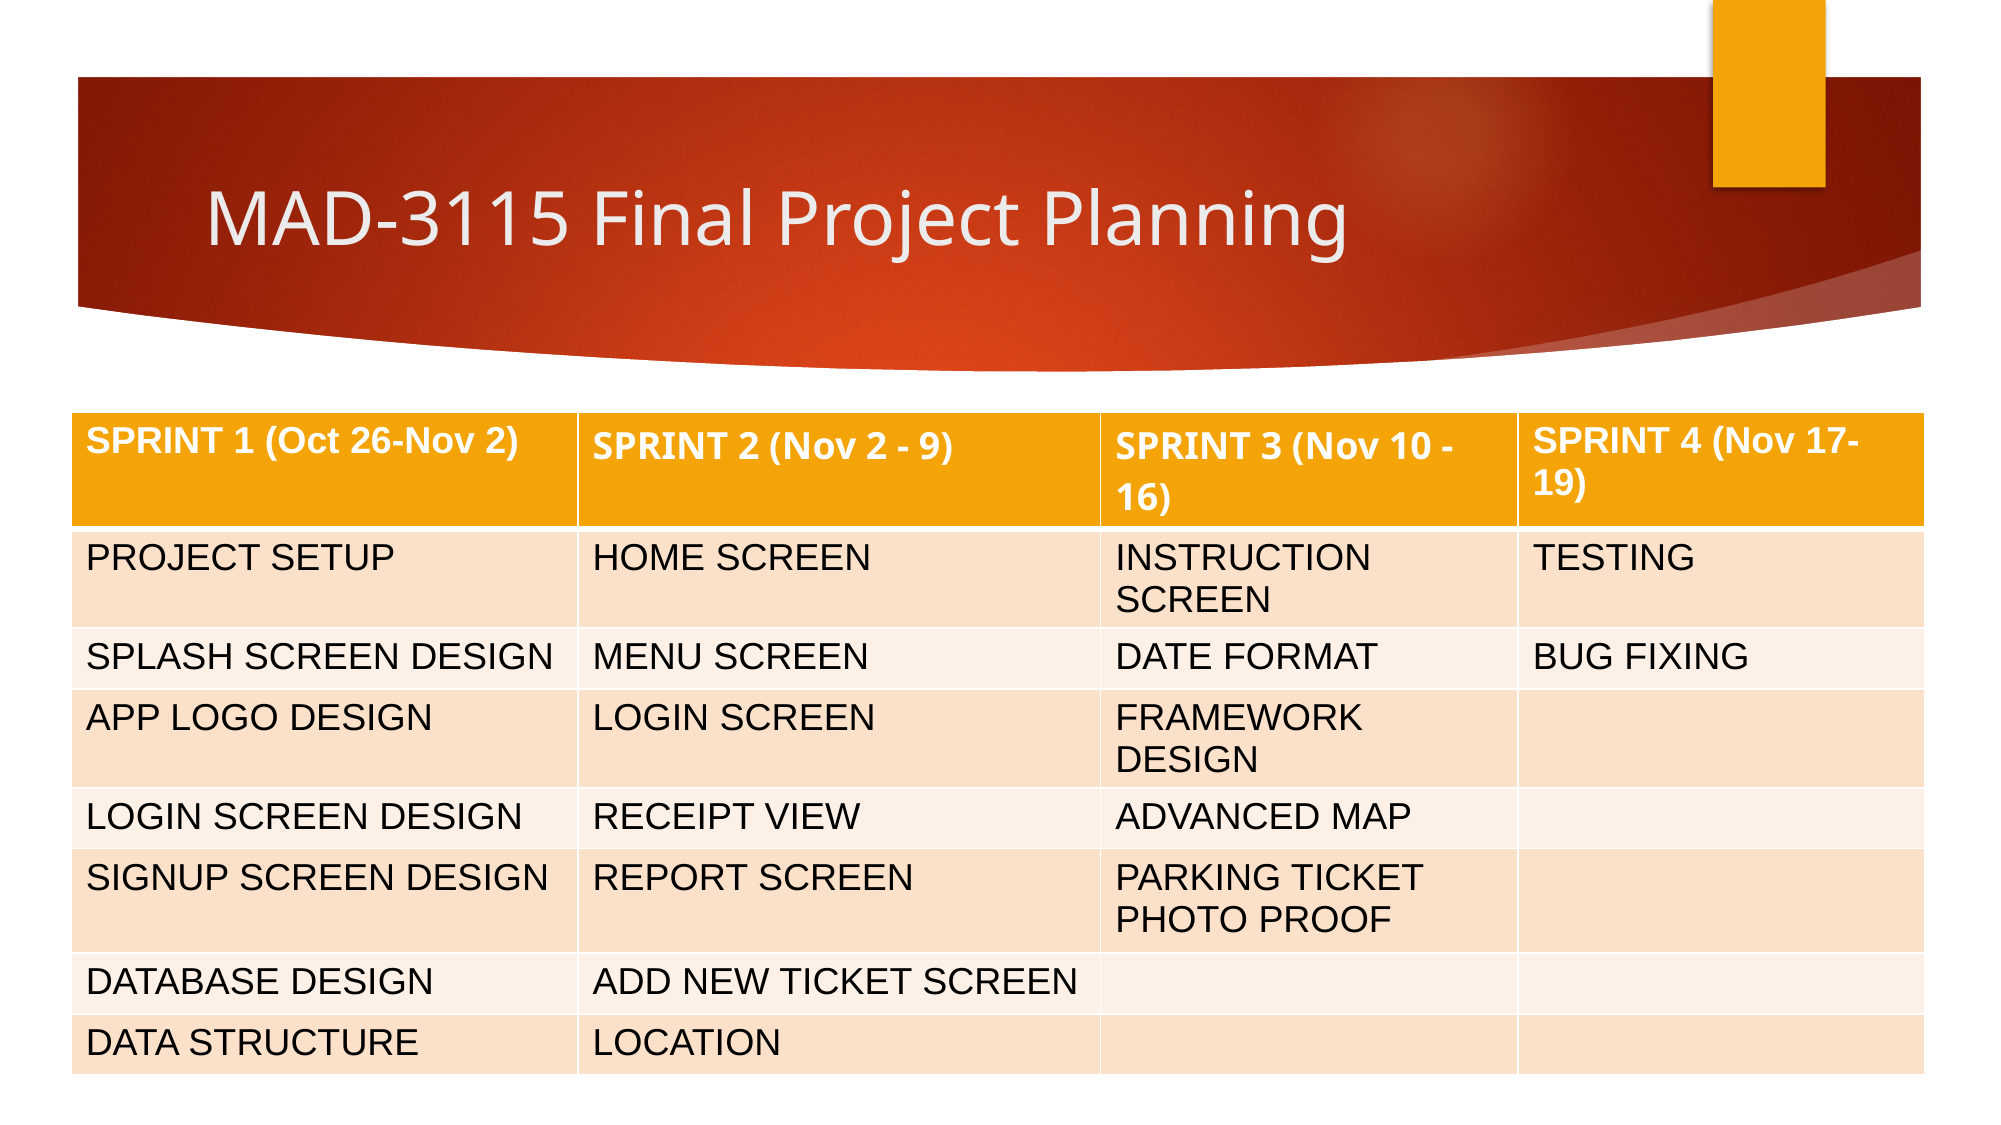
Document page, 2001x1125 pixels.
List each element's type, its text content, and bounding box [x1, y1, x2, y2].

table_cell DATABASE DESIGN [72, 954, 577, 1013]
table_cell TESTING [1519, 532, 1924, 627]
table_cell SIGNUP SCREEN DESIGN [72, 849, 577, 952]
table_cell [1519, 789, 1924, 848]
table_cell [1519, 849, 1924, 952]
table_cell [1519, 1015, 1924, 1074]
picture [79, 78, 1920, 371]
table_cell SPLASH SCREEN DESIGN [72, 629, 577, 688]
table_cell HOME SCREEN [579, 532, 1100, 627]
table_cell PARKING TICKET PHOTO PROOF [1101, 849, 1517, 952]
table_cell MENU SCREEN [579, 629, 1100, 688]
table_cell FRAMEWORK DESIGN [1101, 690, 1517, 787]
table_cell DATA STRUCTURE [72, 1015, 577, 1074]
table_cell RECEIPT VIEW [579, 789, 1100, 848]
table_cell ADVANCED MAP [1101, 789, 1517, 848]
table_cell REPORT SCREEN [579, 849, 1100, 952]
table_cell PROJECT SETUP [72, 532, 577, 627]
table_cell [1519, 690, 1924, 787]
table_cell INSTRUCTION SCREEN [1101, 532, 1517, 627]
table_cell [1101, 1015, 1517, 1074]
table_header SPRINT 4 (Nov 17-19) [1519, 413, 1924, 526]
title MAD-3115 Final Project Planning [189, 155, 1627, 275]
table_cell APP LOGO DESIGN [72, 690, 577, 787]
table_header SPRINT 3 (Nov 10 -16) [1101, 413, 1517, 526]
table_cell ADD NEW TICKET SCREEN [579, 954, 1100, 1013]
table_header SPRINT 2 (Nov 2 - 9) [579, 413, 1100, 526]
table_cell DATE FORMAT [1101, 629, 1517, 688]
table_cell BUG FIXING [1519, 629, 1924, 688]
table_cell [1101, 954, 1517, 1013]
table_cell LOCATION [579, 1015, 1100, 1074]
table_cell [1519, 954, 1924, 1013]
table_cell LOGIN SCREEN [579, 690, 1100, 787]
table_cell LOGIN SCREEN DESIGN [72, 789, 577, 848]
table_header SPRINT 1 (Oct 26-Nov 2) [72, 413, 577, 526]
